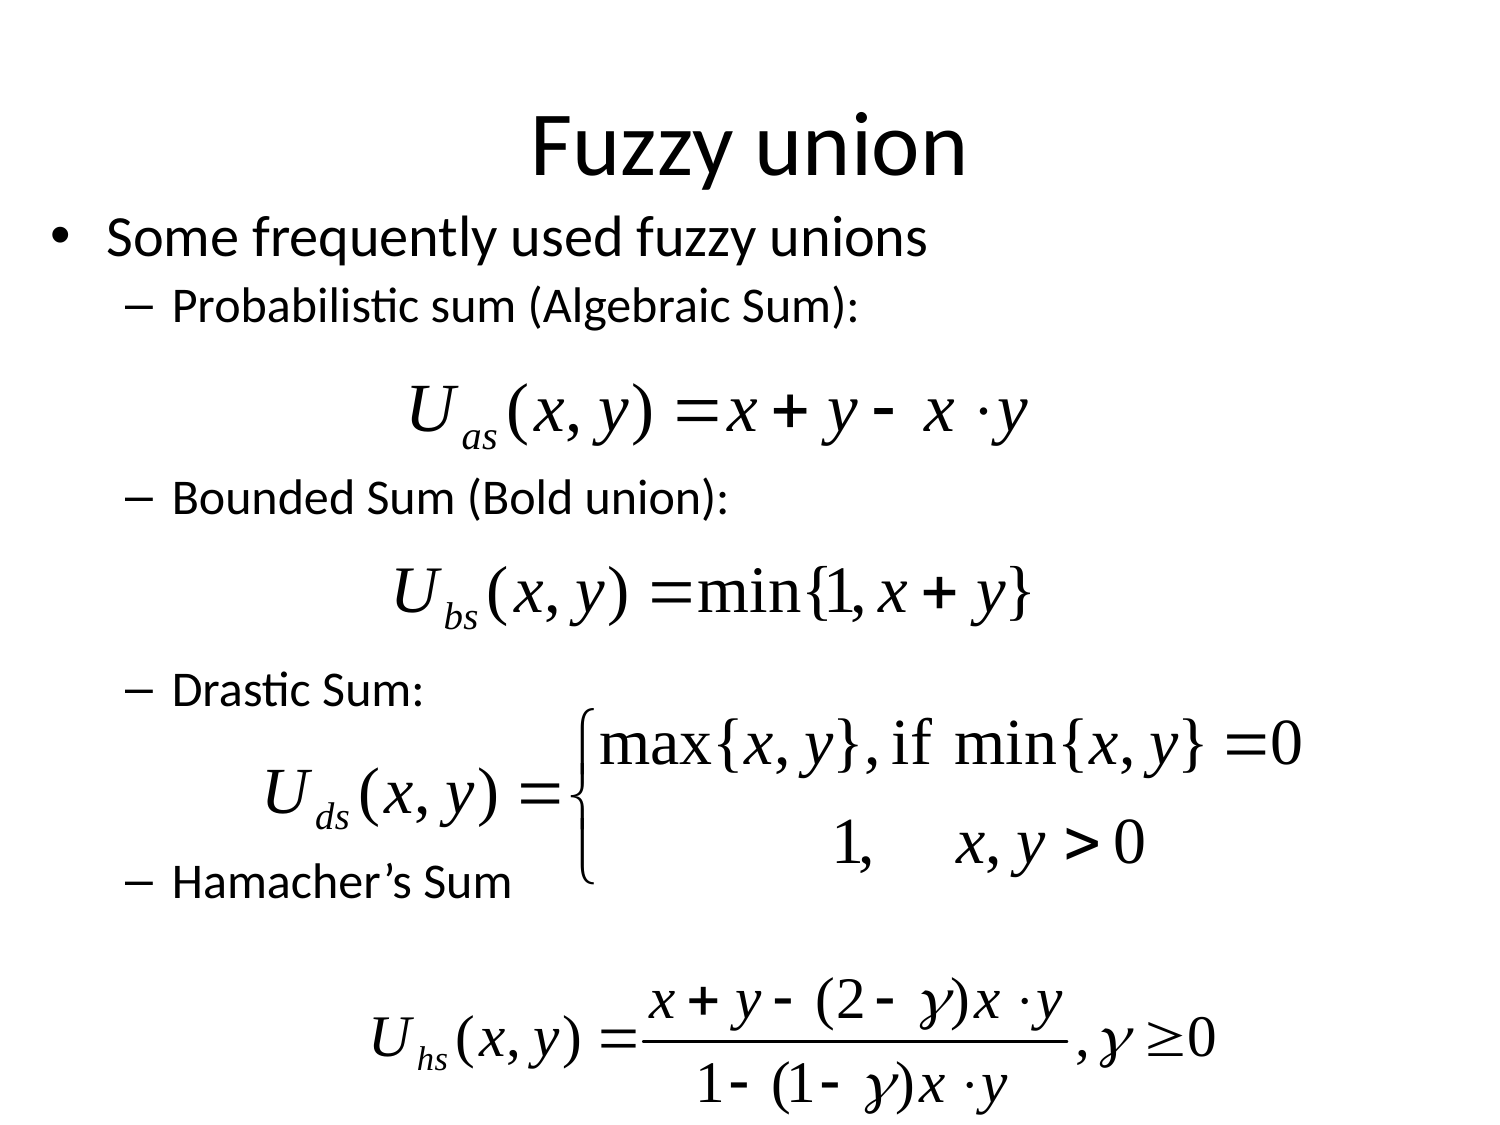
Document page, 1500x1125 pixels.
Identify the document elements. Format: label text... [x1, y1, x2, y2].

text_box Some frequently used fuzzy unions Probabilistic sum (Algebraic Sum): Bounded Sum (Bold union): Drastic Sum: Hamacher’s Sum [35, 199, 1461, 942]
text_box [257, 697, 1313, 896]
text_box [365, 962, 1229, 1125]
title Fuzzy union [75, 45, 1425, 199]
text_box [401, 362, 1040, 467]
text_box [386, 546, 1044, 647]
